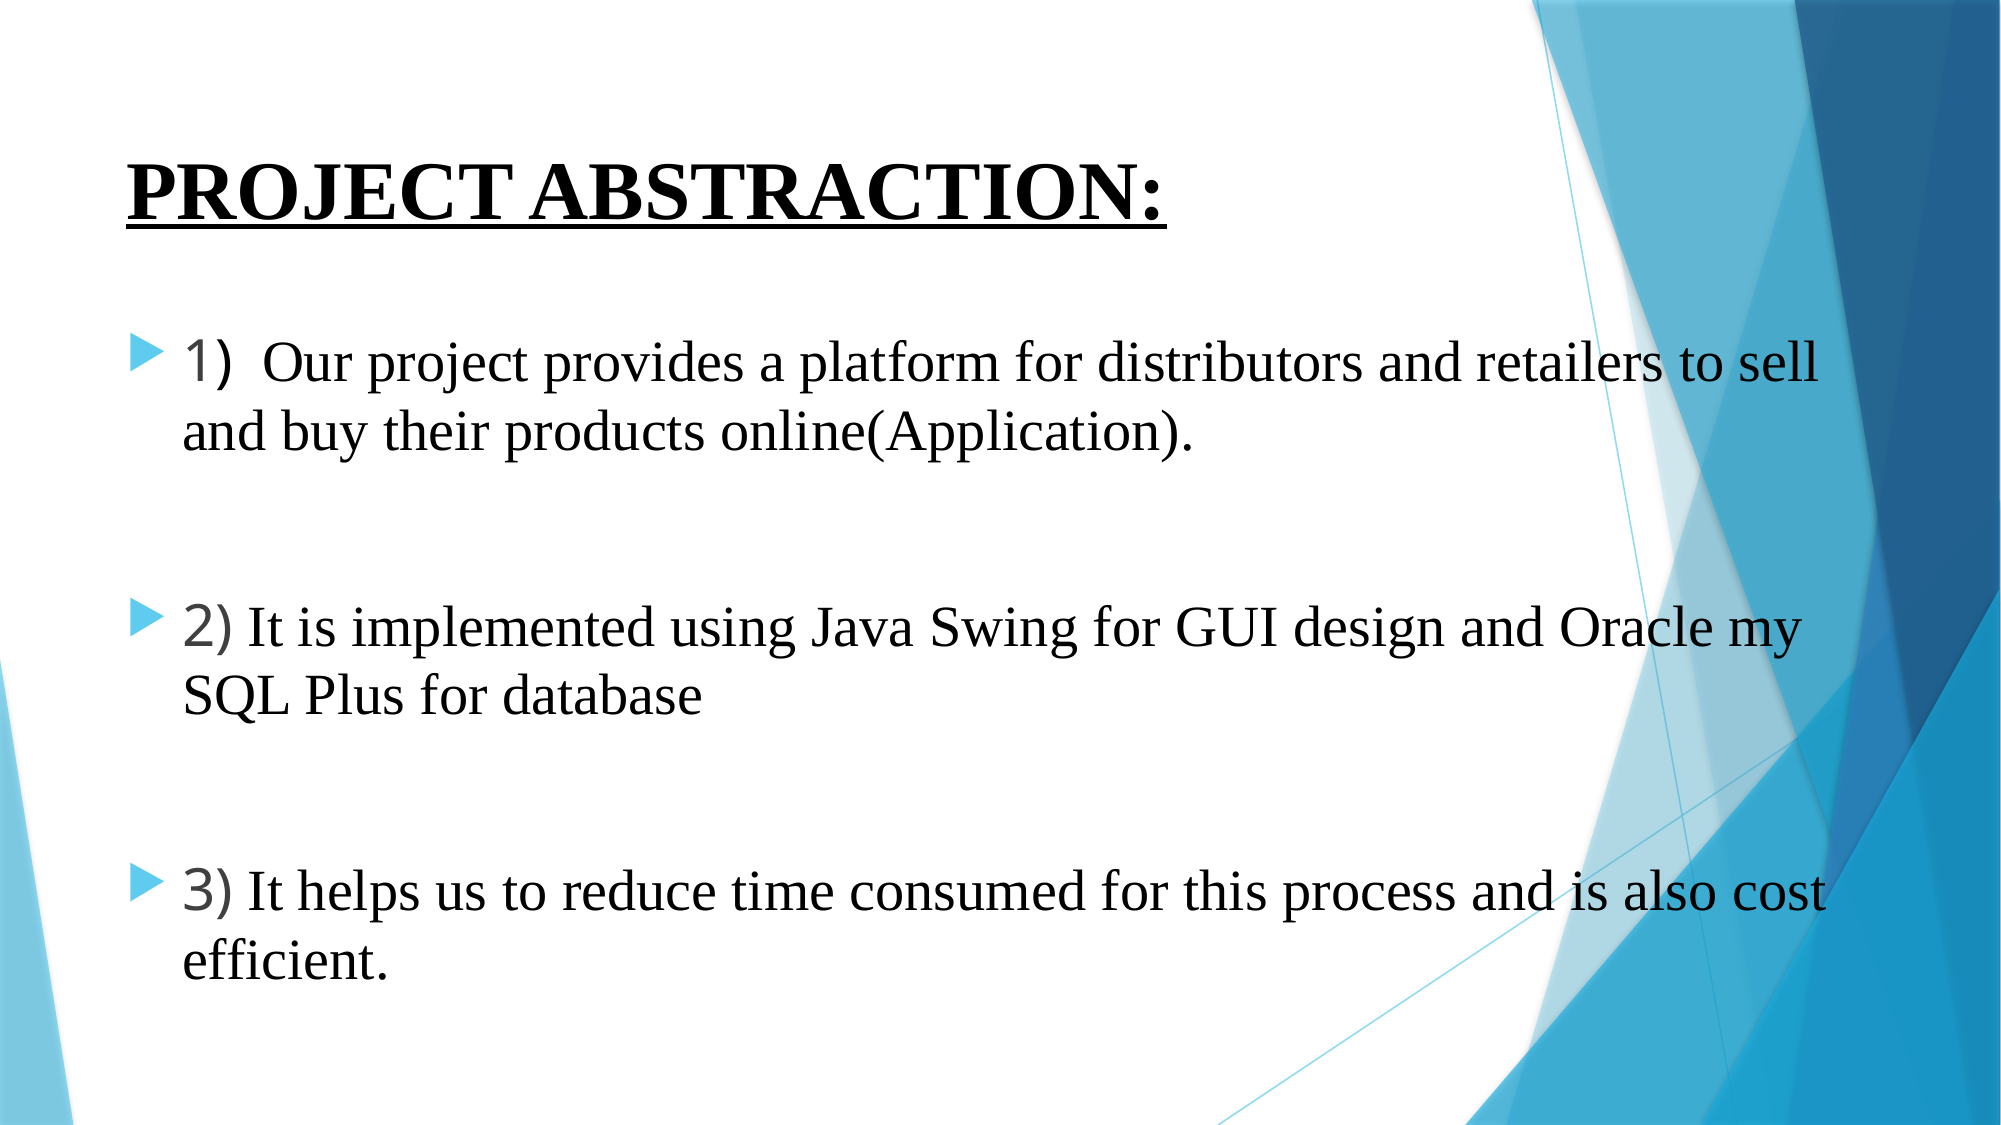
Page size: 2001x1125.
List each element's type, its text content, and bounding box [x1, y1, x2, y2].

list 1) Our project provides a platform for distributors and retailers to sell and buy their products online(Application). 2) It is implemented using Java Swing for GUI design and Oracle my SQL Plus for database 3) It helps us to reduce time consumed for this process and is also cost efficient. [111, 311, 1875, 1047]
title PROJECT ABSTRACTION: [111, 137, 1522, 275]
